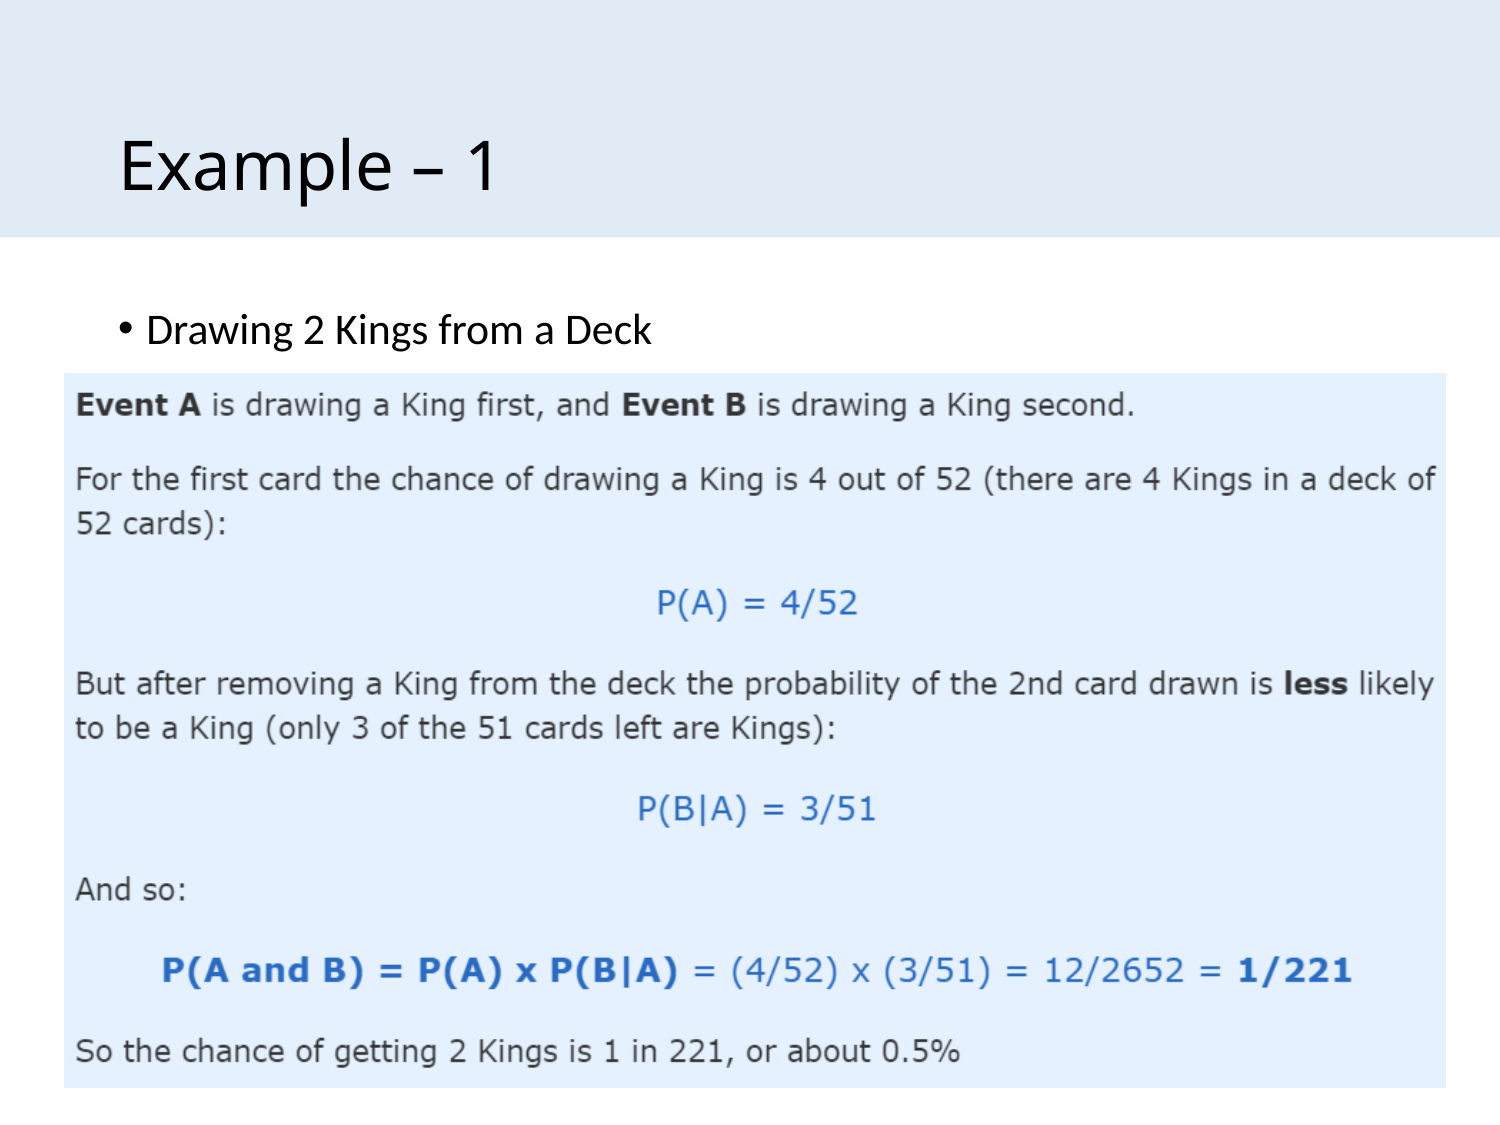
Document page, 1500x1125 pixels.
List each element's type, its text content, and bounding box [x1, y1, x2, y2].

list Drawing 2 Kings from a Deck [103, 299, 1397, 373]
title Example – 1 [103, 59, 1397, 278]
picture [64, 373, 1446, 1088]
